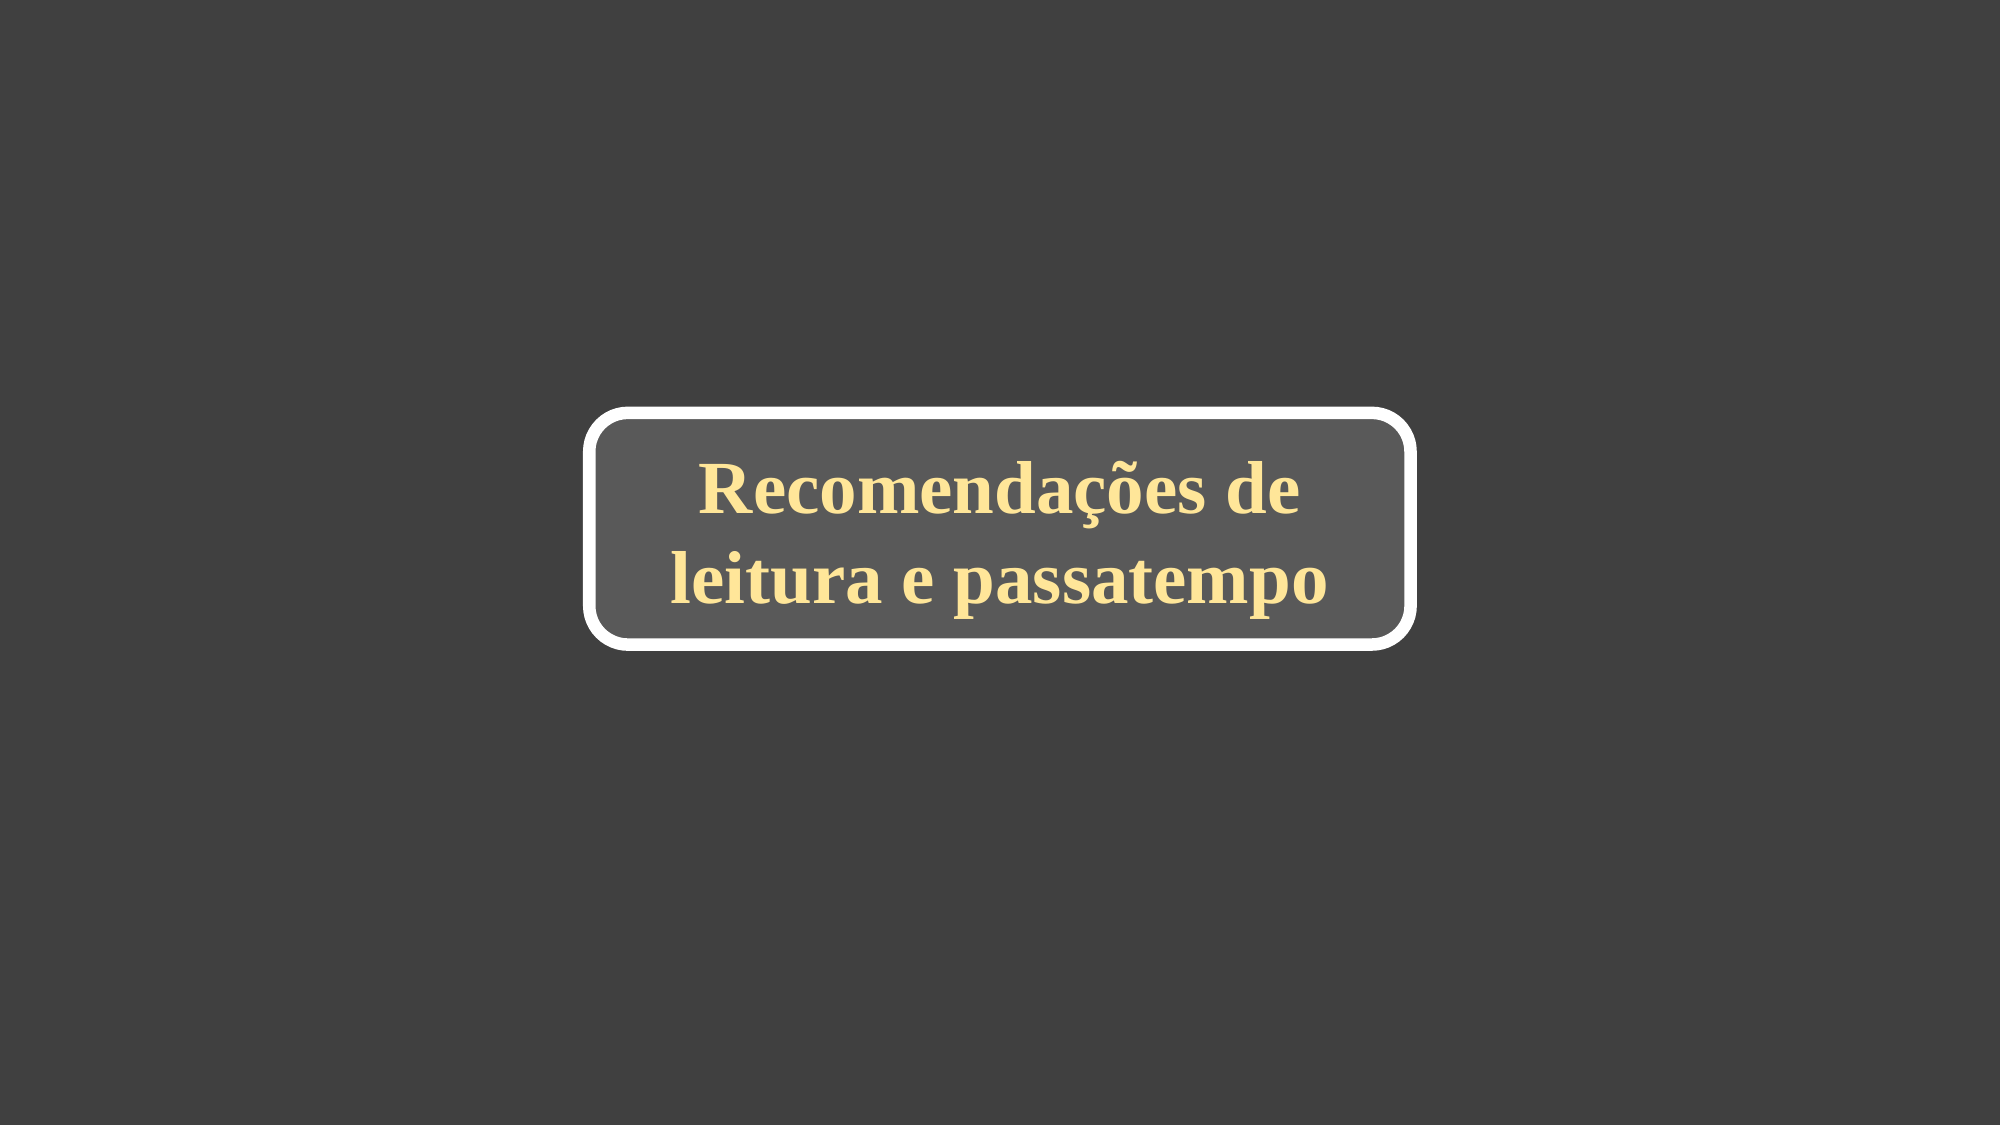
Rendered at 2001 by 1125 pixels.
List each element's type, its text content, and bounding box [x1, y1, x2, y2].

text_box Recomendações de leitura e passatempo [588, 411, 1412, 646]
